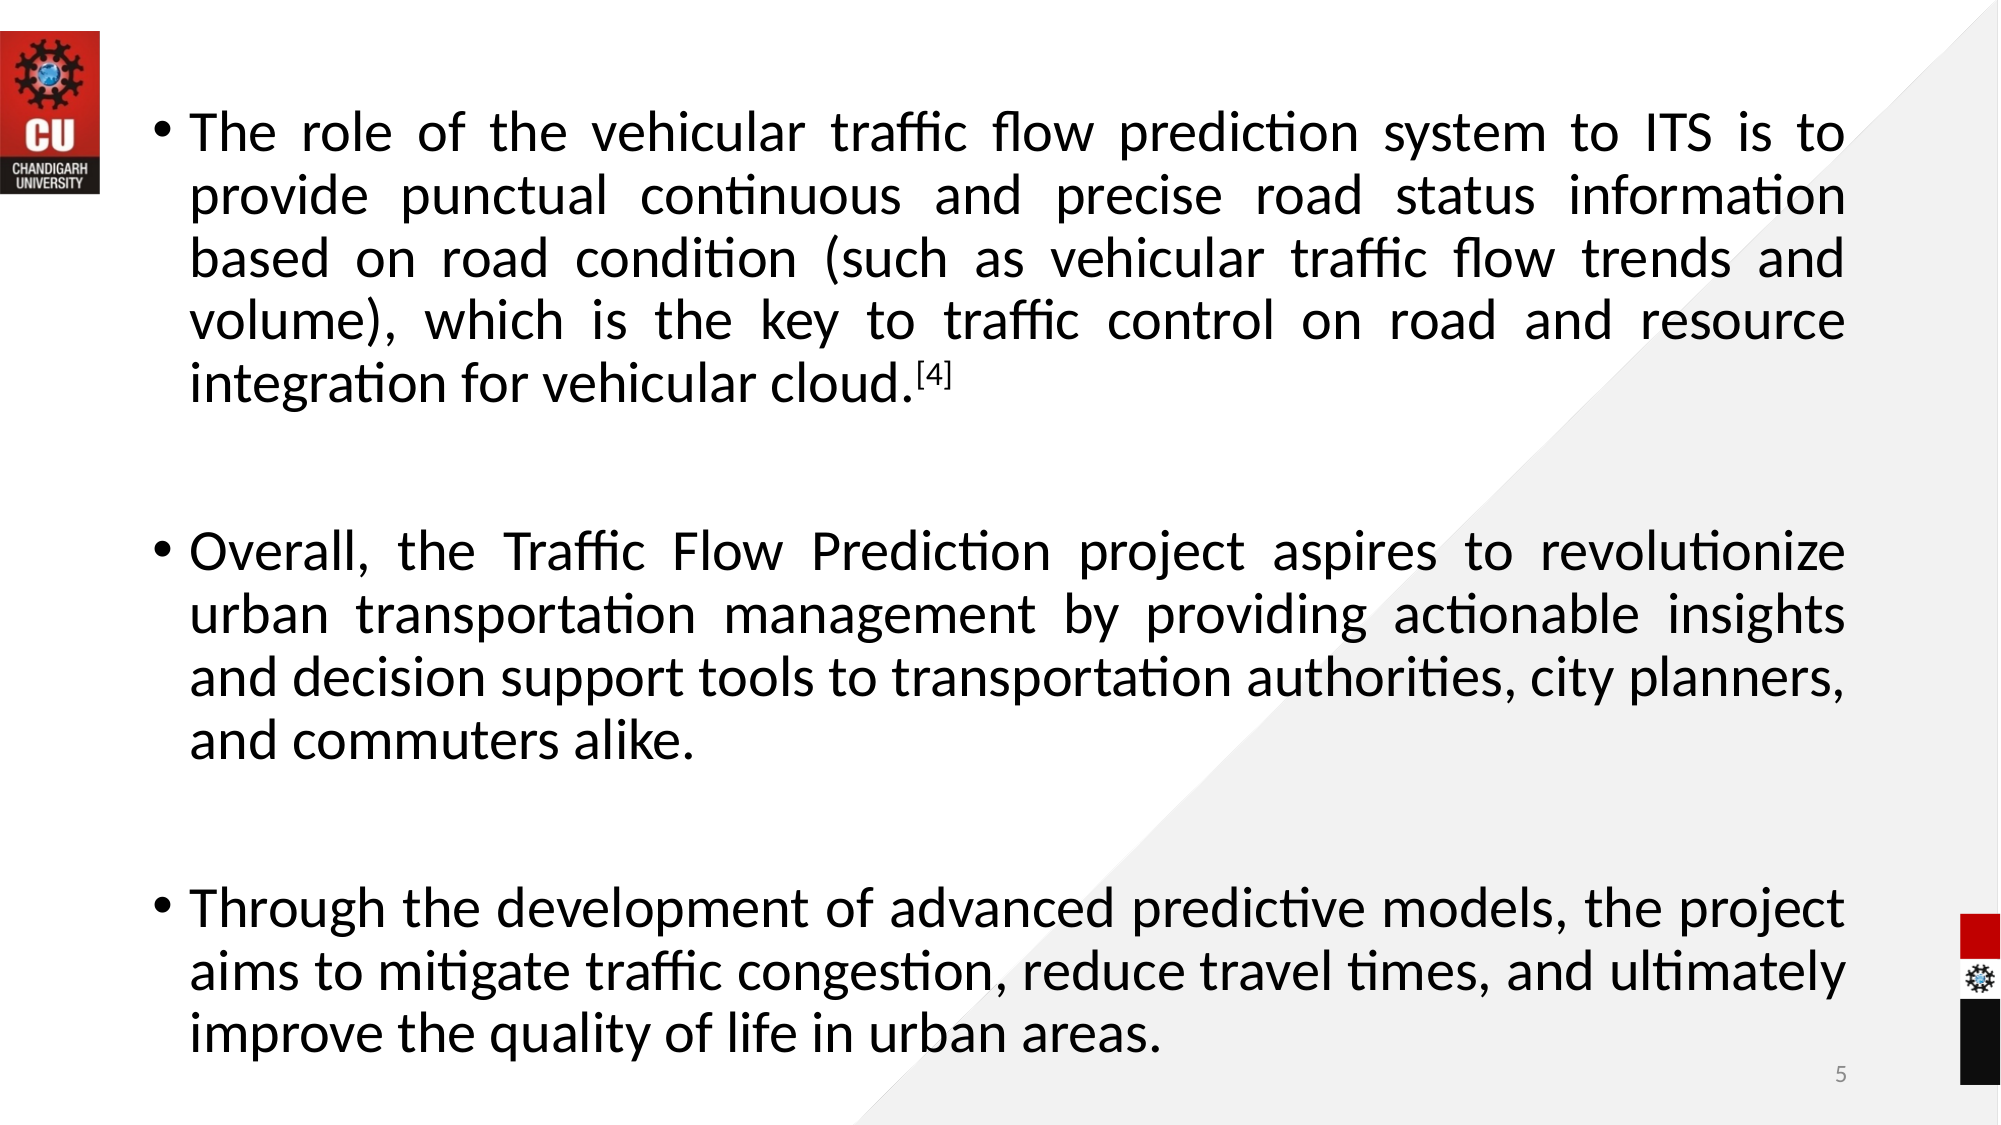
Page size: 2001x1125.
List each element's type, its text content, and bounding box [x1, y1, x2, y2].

slide_number 5 [1412, 1042, 1863, 1103]
list The role of the vehicular traffic flow prediction system to ITS is to provide punctual continuous and precise road status information based on road condition (such as vehicular traffic flow trends and volume), which is the key to traffic control on road and resource integration for vehicular cloud.[4] Overall, the Traffic Flow Prediction project aspires to revolutionize urban transportation management by providing actionable insights and decision support tools to transportation authorities, city planners, and commuters alike. Through the development of advanced predictive models, the project aims to mitigate traffic congestion, reduce travel times, and ultimately improve the quality of life in urban areas. [137, 93, 1863, 1103]
picture [0, 0, 2001, 1125]
